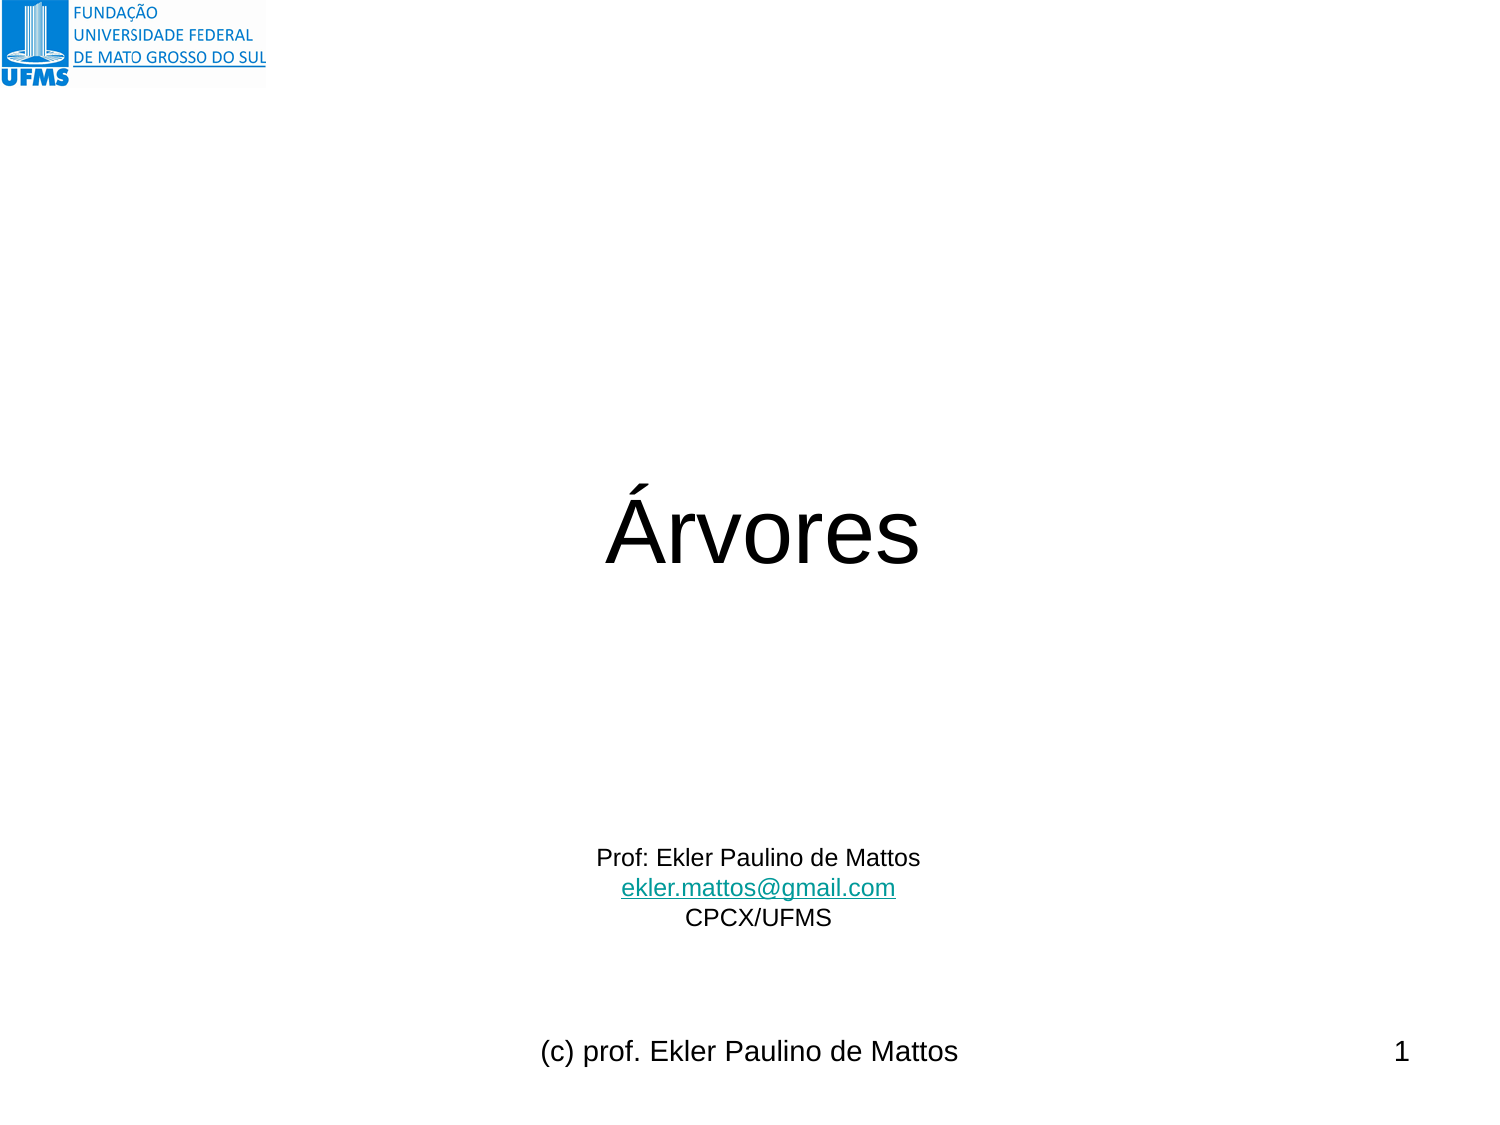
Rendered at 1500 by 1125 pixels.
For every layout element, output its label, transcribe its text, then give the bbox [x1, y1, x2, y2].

text_box Prof: Ekler Paulino de Mattos ekler.mattos@gmail.com CPCX/UFMS [383, 834, 1134, 939]
title Árvores [88, 455, 1439, 598]
footer (c) prof. Ekler Paulino de Mattos [512, 1024, 988, 1103]
slide_number 1 [1074, 1024, 1426, 1103]
picture [0, 0, 266, 88]
